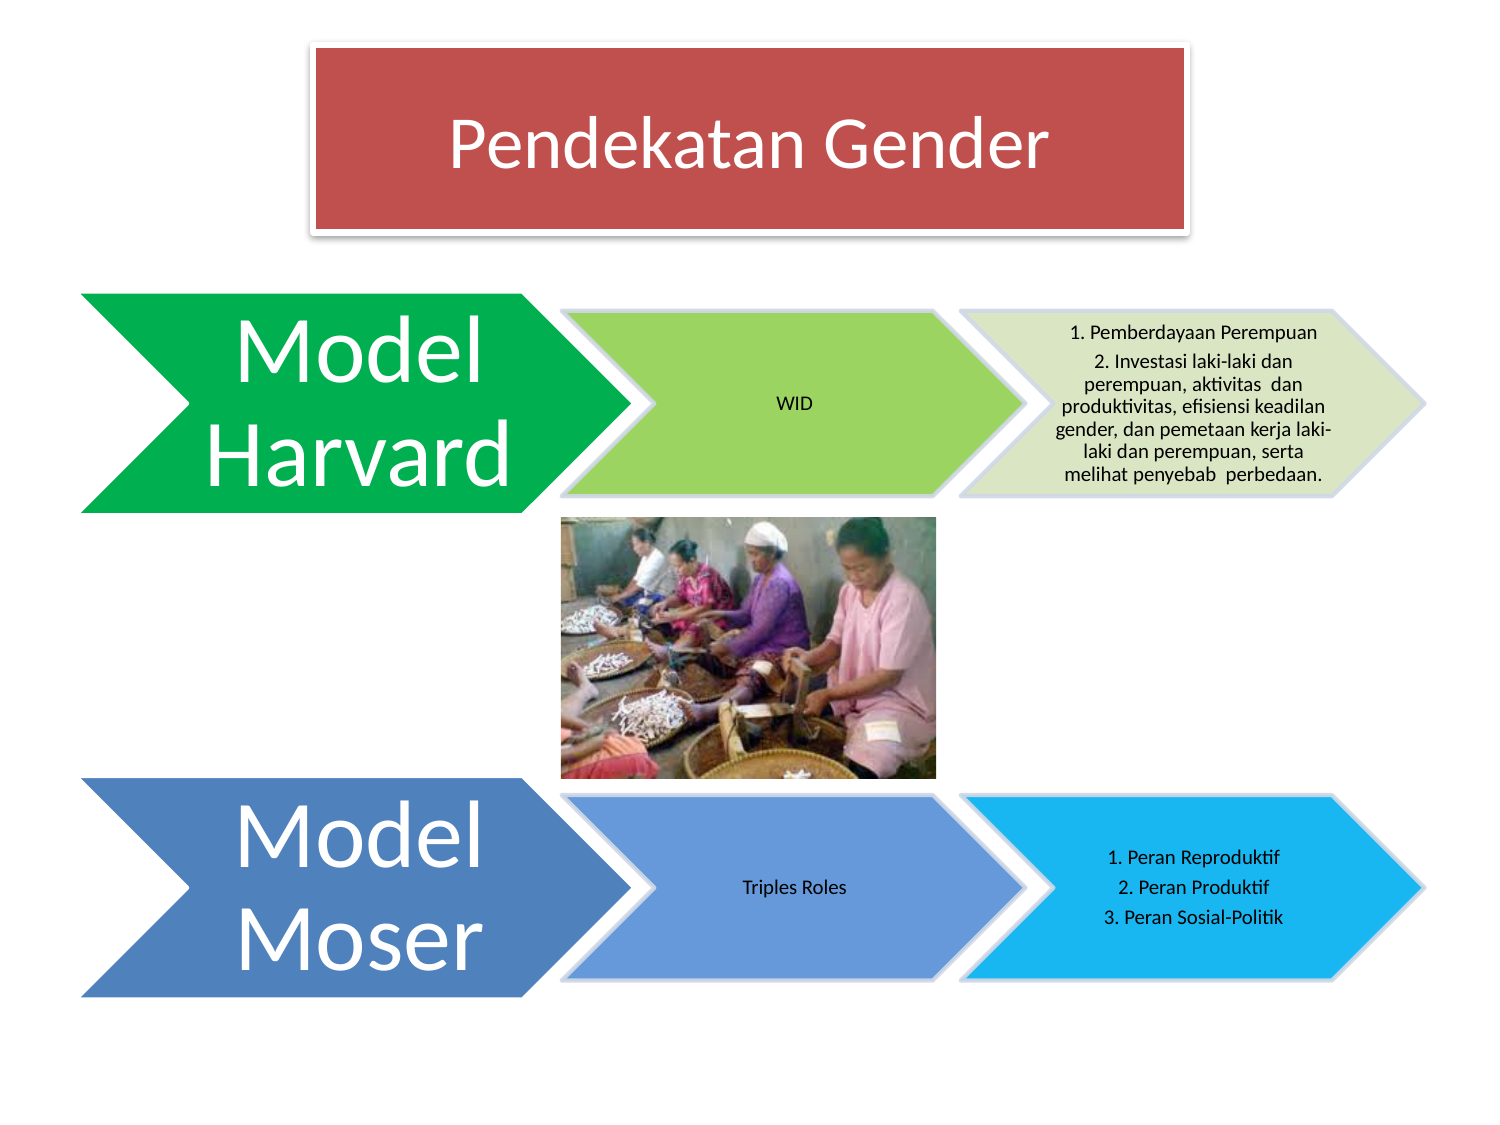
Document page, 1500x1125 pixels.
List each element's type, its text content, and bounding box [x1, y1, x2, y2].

title Pendekatan Gender [310, 42, 1190, 236]
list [74, 262, 1426, 1006]
